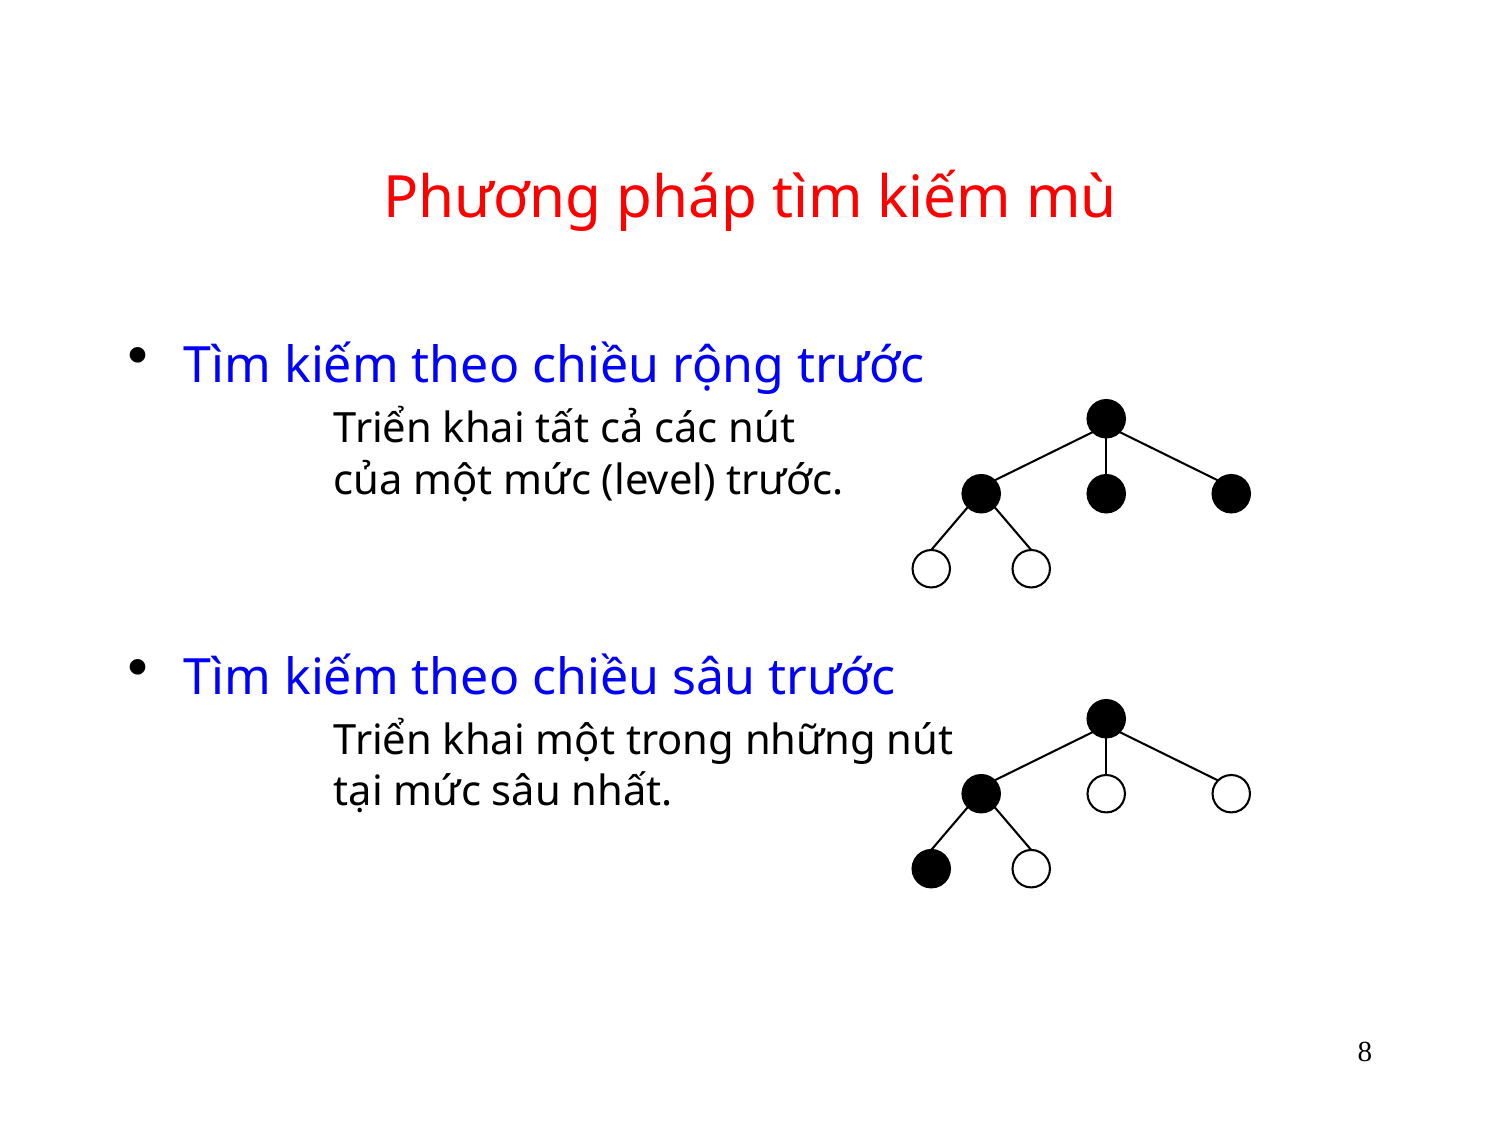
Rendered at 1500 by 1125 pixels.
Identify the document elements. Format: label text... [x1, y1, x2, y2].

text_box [1119, 731, 1219, 781]
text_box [994, 731, 1094, 781]
list Tìm kiếm theo chiều rộng trước Triển khai tất cả các nút của một mức (level) trước. Tìm kiếm theo chiều sâu trước Triển khai một trong những nút tại mức sâu nhất. [112, 324, 1388, 1000]
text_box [930, 506, 969, 551]
text_box [962, 774, 1000, 813]
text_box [994, 431, 1094, 481]
text_box [1012, 850, 1051, 888]
text_box [1087, 475, 1126, 513]
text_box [930, 806, 969, 851]
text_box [994, 806, 1032, 851]
text_box [1087, 399, 1126, 438]
text_box [1212, 774, 1251, 813]
text_box [1087, 699, 1126, 738]
slide_number 8 [1074, 1025, 1388, 1100]
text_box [1119, 431, 1219, 481]
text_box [994, 506, 1032, 551]
text_box [962, 474, 1000, 513]
text_box [1212, 474, 1251, 513]
text_box [1087, 775, 1126, 813]
text_box [1012, 550, 1051, 588]
text_box [912, 851, 951, 888]
text_box [912, 551, 951, 588]
title Phương pháp tìm kiếm mù [112, 99, 1388, 288]
